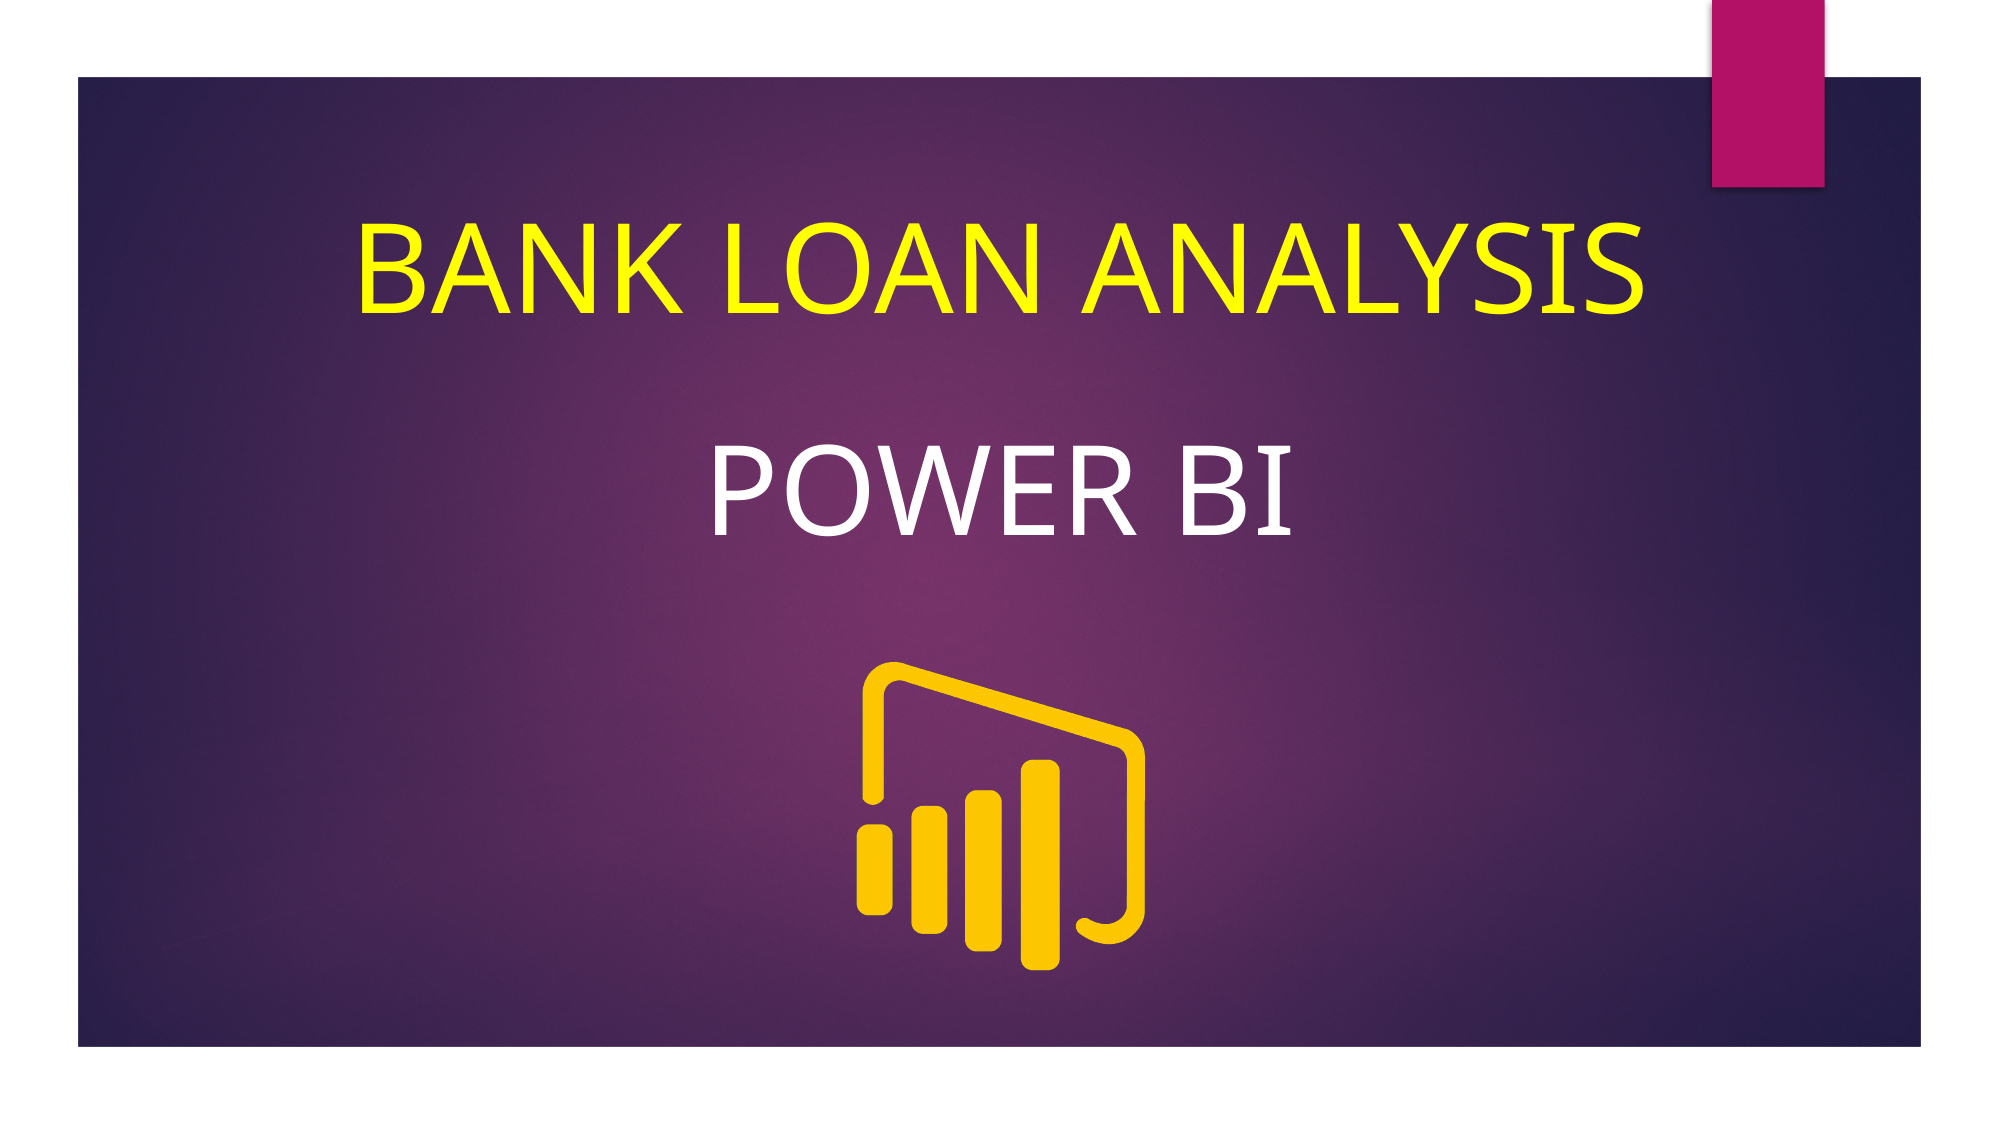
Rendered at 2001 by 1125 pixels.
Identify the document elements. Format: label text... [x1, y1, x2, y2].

text_box POWER BI [438, 403, 1562, 568]
text_box BANK LOAN ANALYSIS [78, 180, 1922, 346]
picture [702, 647, 1297, 983]
